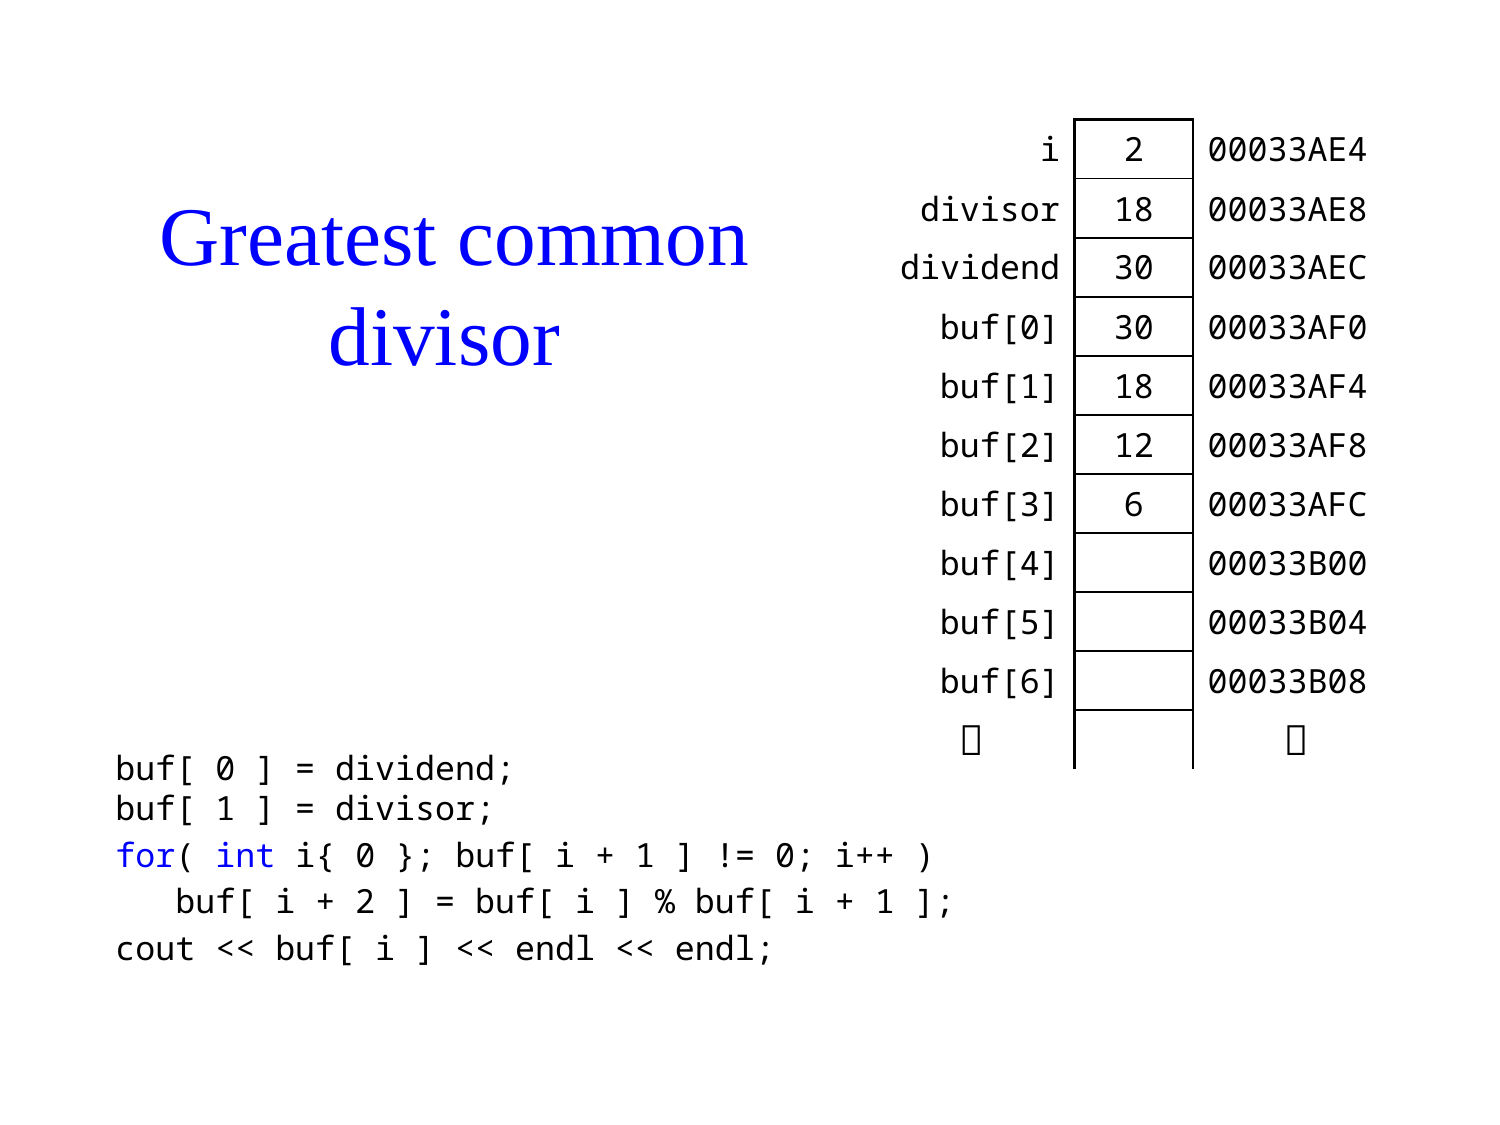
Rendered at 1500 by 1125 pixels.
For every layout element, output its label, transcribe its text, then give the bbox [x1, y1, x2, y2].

table_cell 00033B04 [1194, 592, 1400, 651]
table_cell  [868, 710, 1073, 769]
table_cell [1076, 593, 1192, 650]
table_cell 00033AF0 [1194, 297, 1400, 356]
table_cell 12 [1076, 416, 1192, 473]
table_cell buf[4] [868, 533, 1073, 592]
table_header 2 [1076, 121, 1192, 178]
table_header i [868, 120, 1073, 179]
table_cell 00033B00 [1194, 533, 1400, 592]
list buf[ 0 ] = dividend; buf[ 1 ] = divisor; for( int i{ 0 }; buf[ i + 1 ] != 0; i++ ) buf[ i + 2 ] = buf[ i ] % buf[ i + 1 ]; cout << buf[ i ] << endl << endl; [100, 739, 987, 977]
table_cell 00033AF8 [1194, 415, 1400, 474]
table_cell 00033AEC [1194, 238, 1400, 297]
table_header 00033AE4 [1194, 120, 1400, 179]
table_cell buf[6] [868, 651, 1073, 710]
table_cell 00033AE8 [1194, 179, 1400, 238]
table_cell divisor [868, 179, 1073, 238]
table_cell 00033B08 [1194, 651, 1400, 710]
table_cell [1076, 652, 1192, 709]
table_cell [1076, 534, 1192, 591]
table_cell buf[0] [868, 297, 1073, 356]
table_cell 30 [1076, 298, 1192, 355]
table_cell buf[1] [868, 356, 1073, 415]
table_cell buf[5] [868, 592, 1073, 651]
table_cell buf[2] [868, 415, 1073, 474]
table_cell buf[3] [868, 474, 1073, 533]
table_cell 6 [1076, 475, 1192, 532]
table_cell 00033AF4 [1194, 356, 1400, 415]
title Greatest common divisor [100, 178, 810, 386]
table_cell 30 [1076, 239, 1192, 296]
table_cell 00033AFC [1194, 474, 1400, 533]
table_cell 18 [1076, 357, 1192, 414]
table_cell 18 [1076, 179, 1192, 237]
table_cell [1076, 711, 1192, 769]
table_cell  [1194, 710, 1400, 769]
table_cell dividend [868, 238, 1073, 297]
